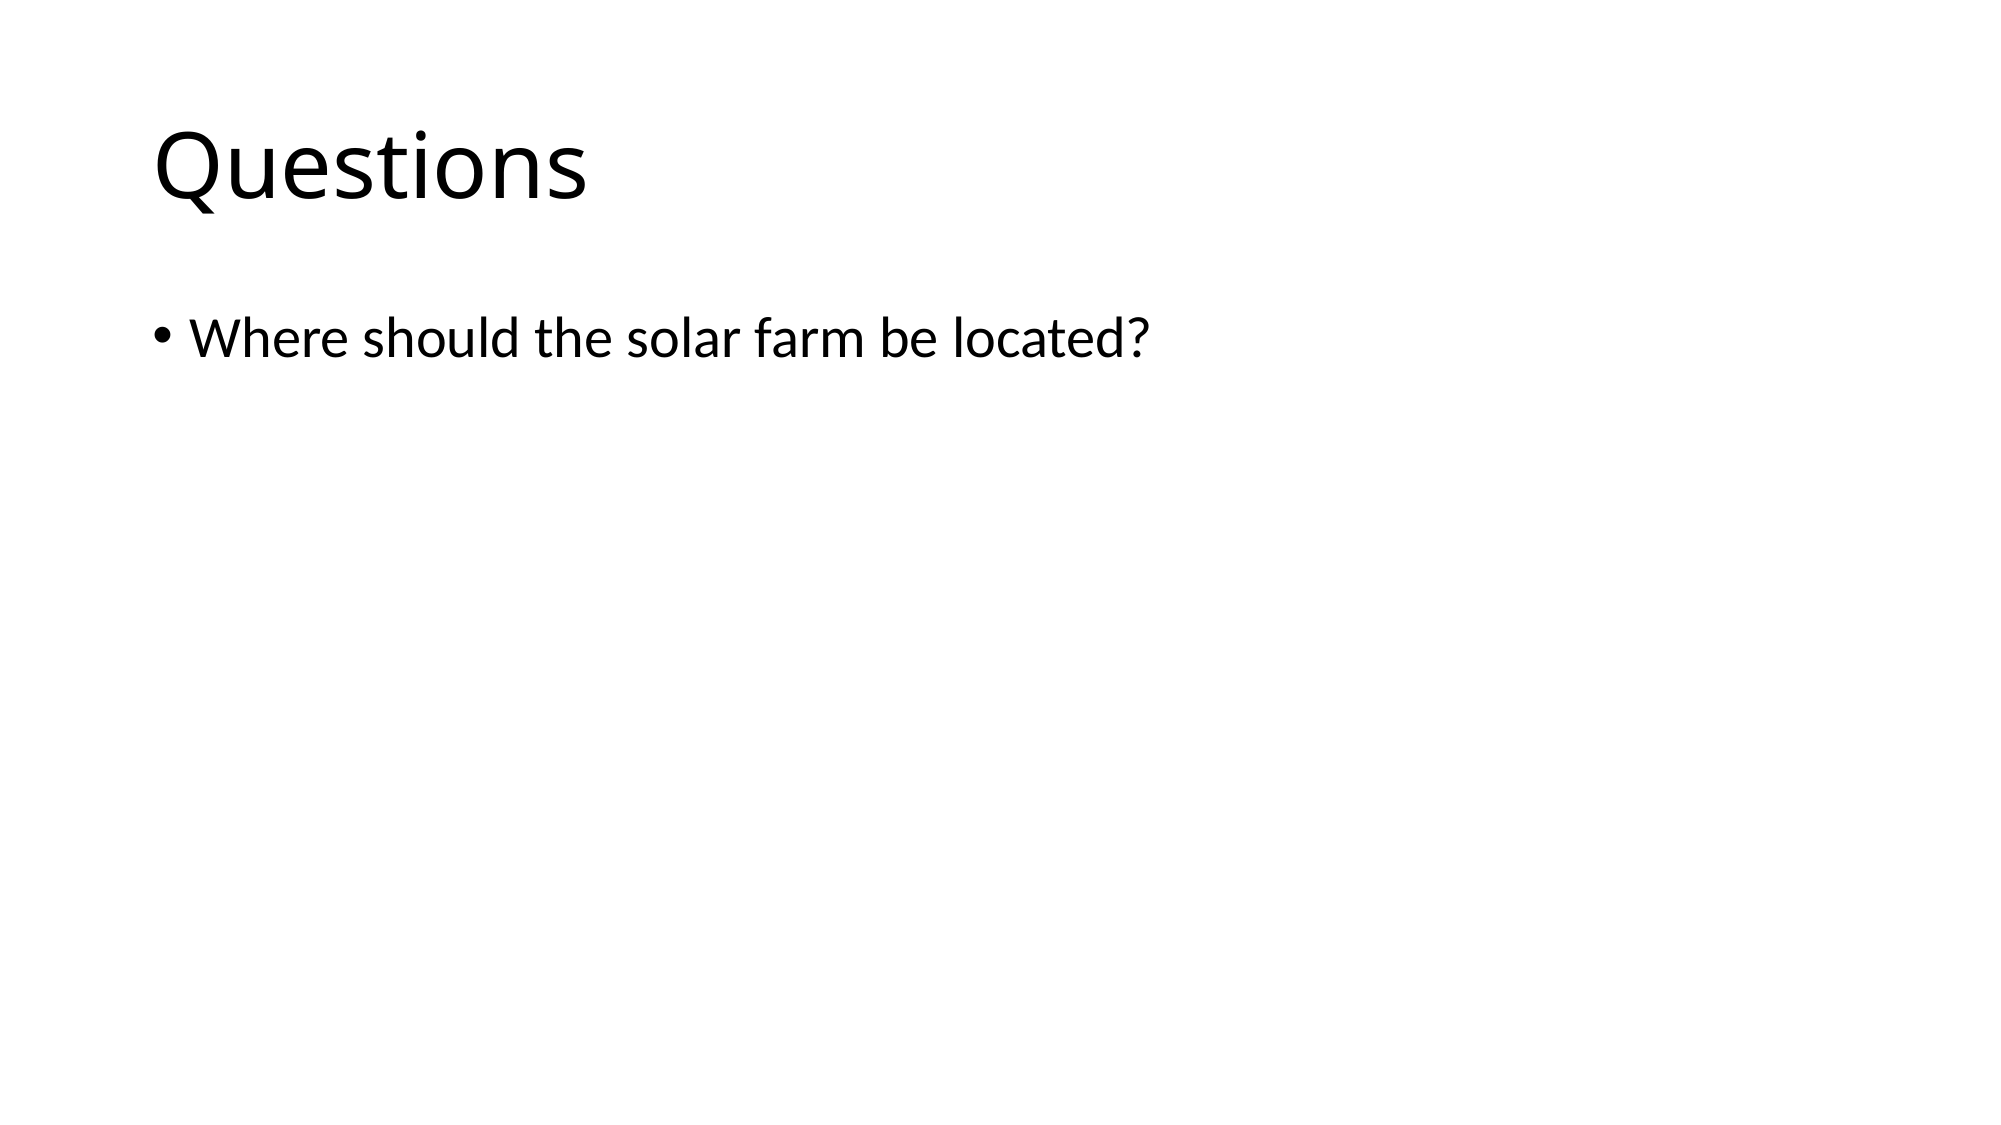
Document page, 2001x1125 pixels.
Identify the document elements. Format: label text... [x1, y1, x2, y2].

title Questions [137, 59, 1863, 278]
list Where should the solar farm be located? [137, 299, 1863, 1014]
